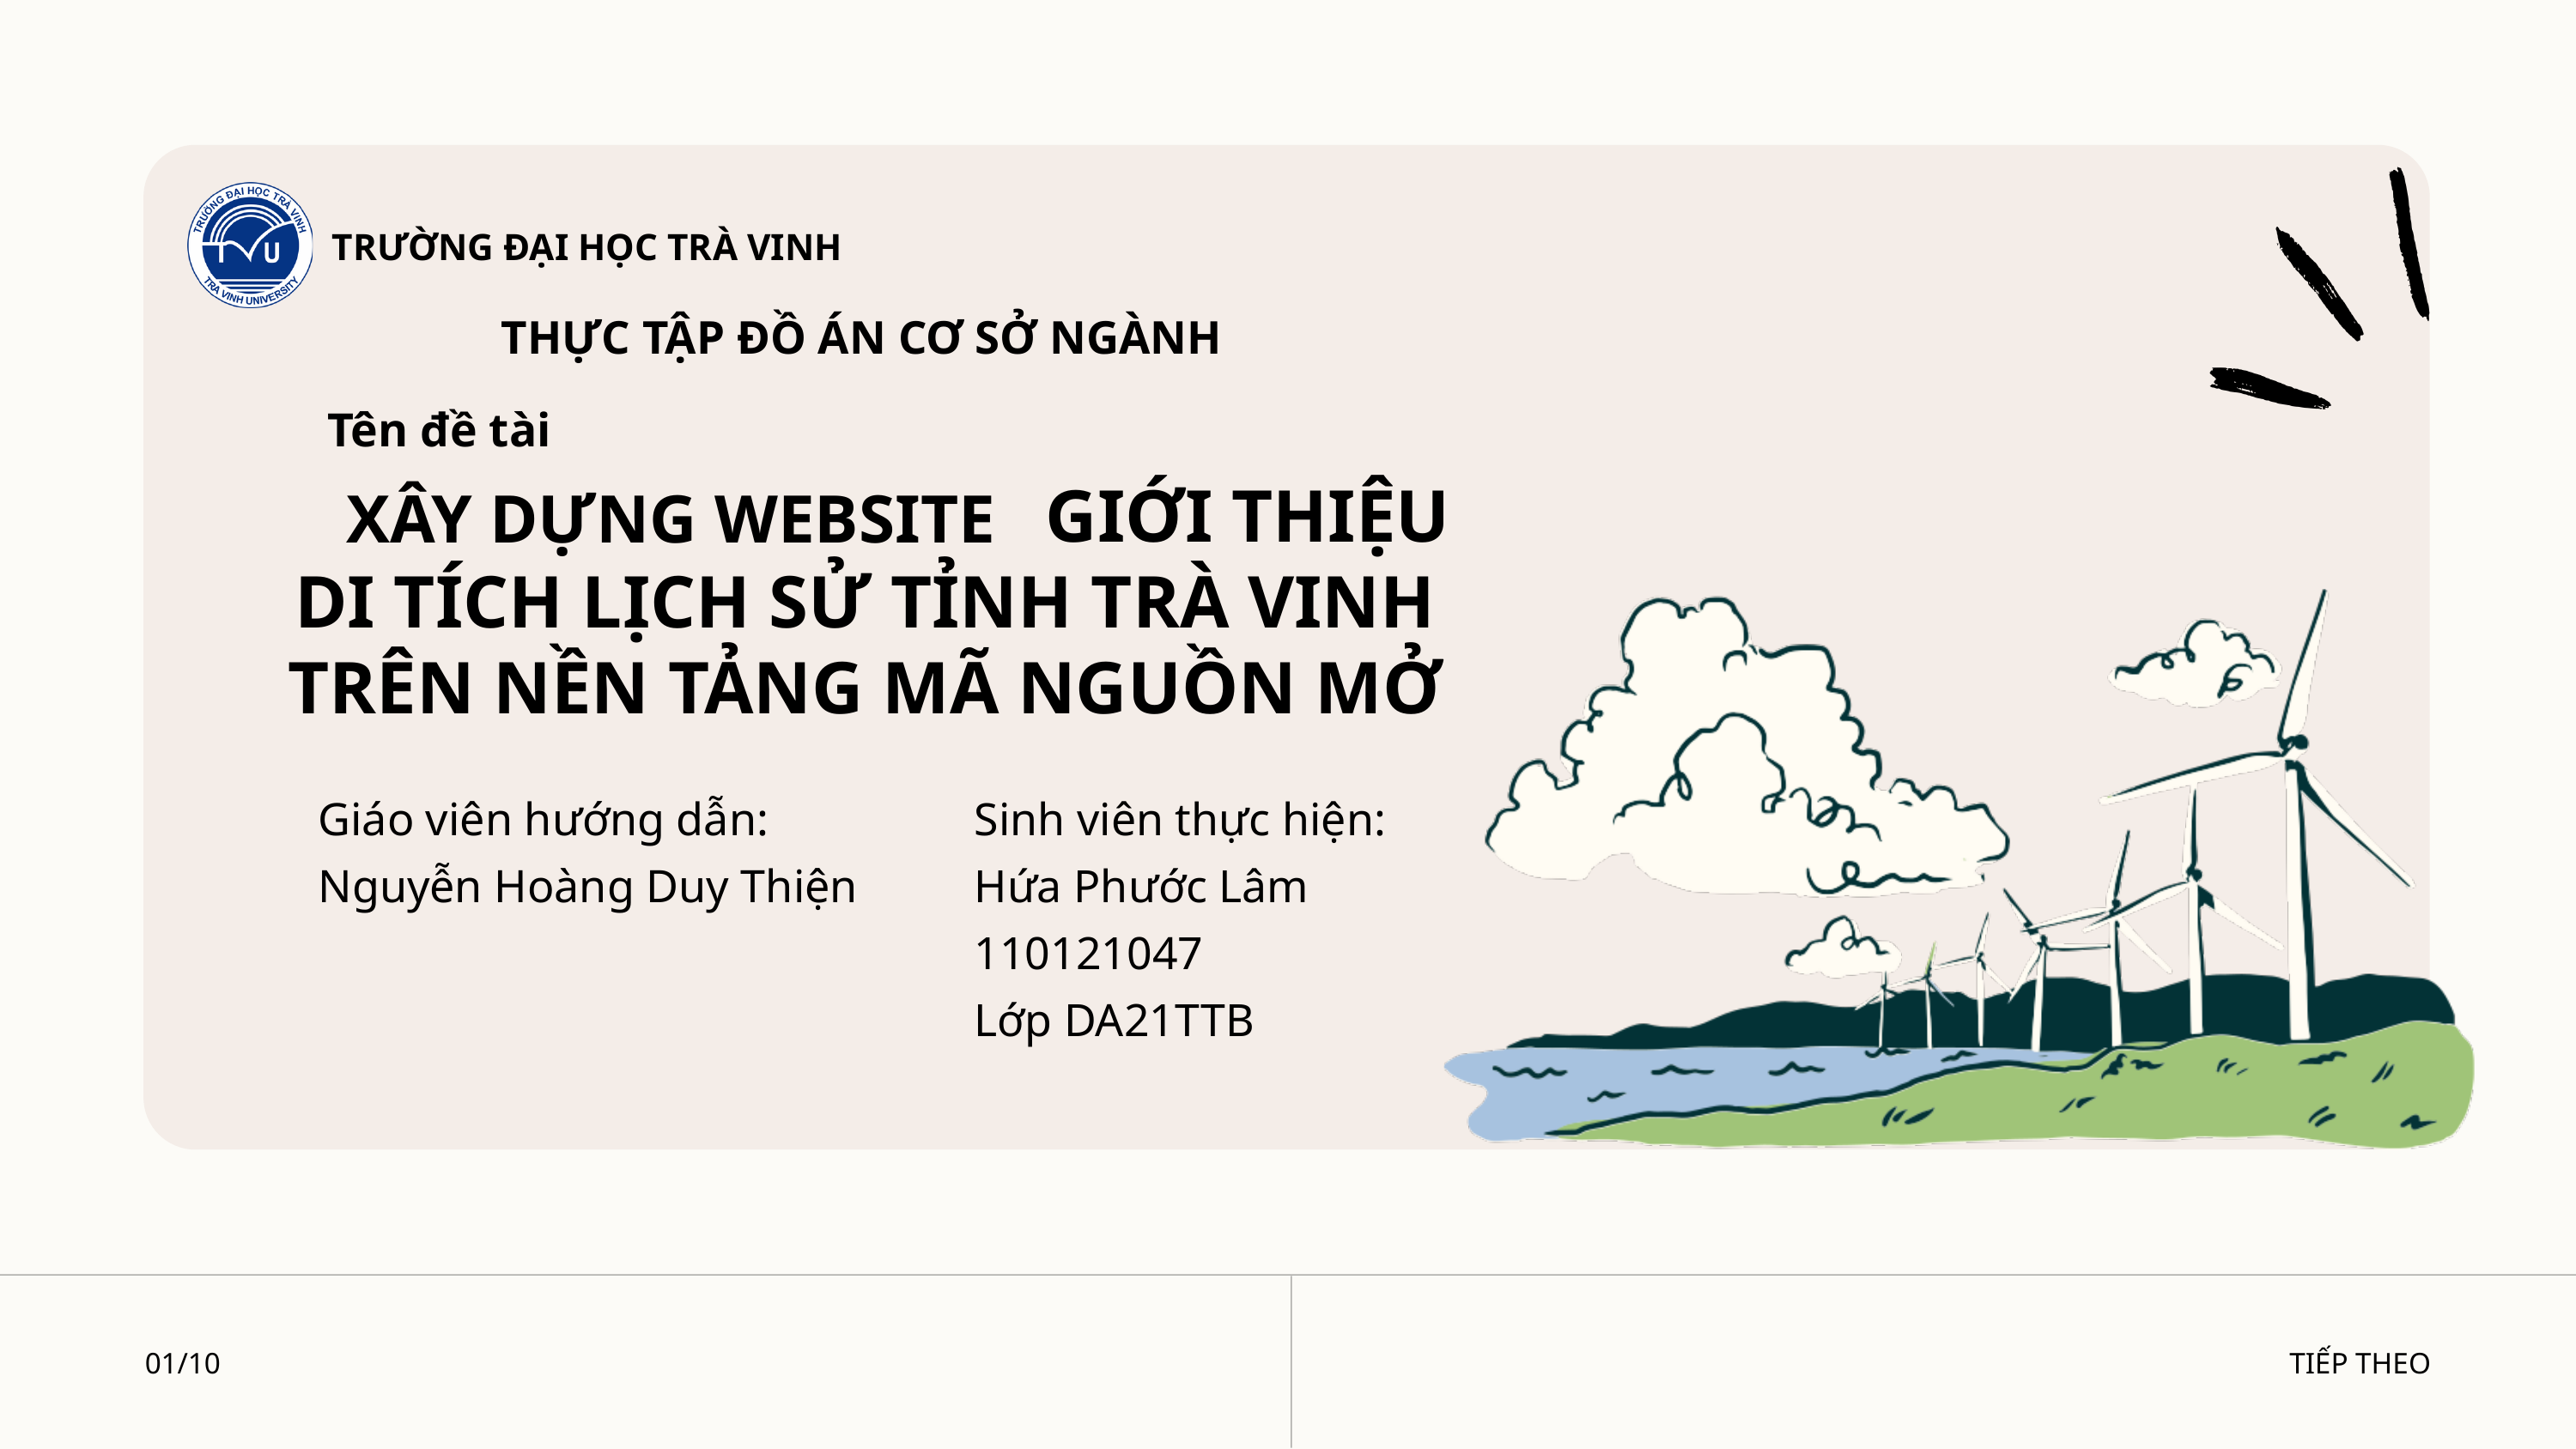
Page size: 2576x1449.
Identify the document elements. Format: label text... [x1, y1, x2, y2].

text_box TIẾP THEO [2095, 1339, 2432, 1380]
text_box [143, 144, 2430, 1150]
text_box [2437, 589, 2475, 1150]
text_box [249, 470, 1481, 905]
text_box 01/10 [144, 1339, 481, 1380]
